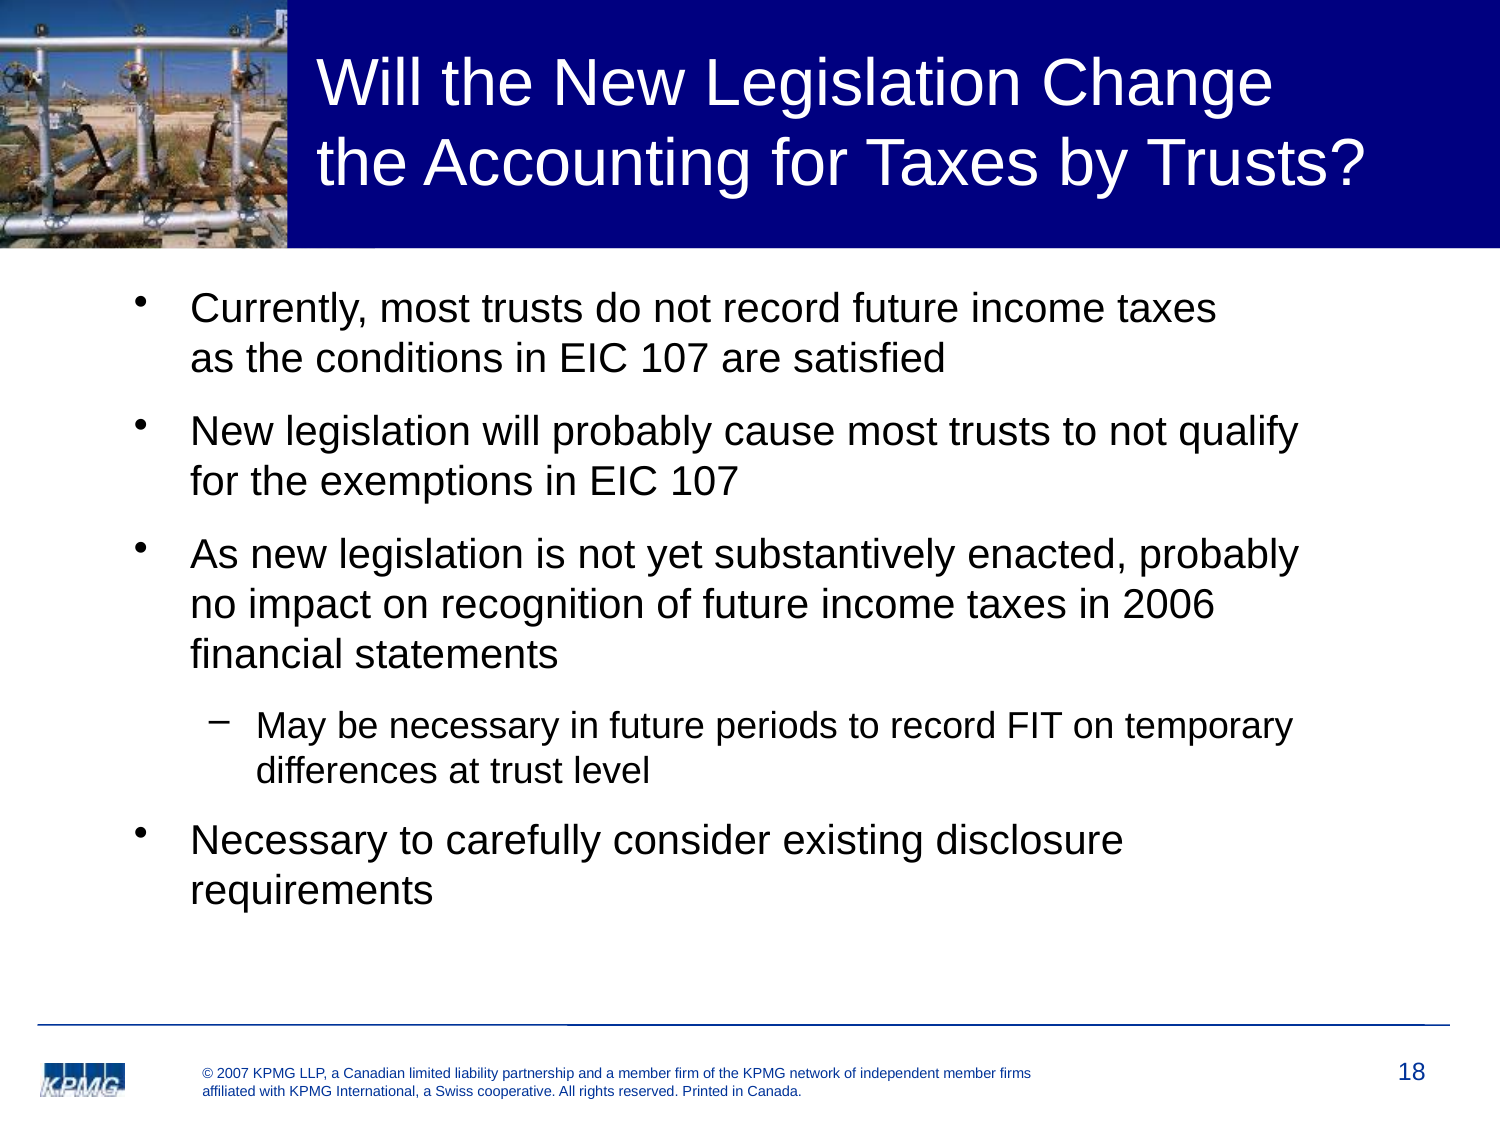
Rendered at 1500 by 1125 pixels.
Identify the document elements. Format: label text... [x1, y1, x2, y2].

list Currently, most trusts do not record future income taxes as the conditions in EIC 107 are satisfied New legislation will probably cause most trusts to not qualify for the exemptions in EIC 107 As new legislation is not yet substantively enacted, probably no impact on recognition of future income taxes in 2006 financial statements May be necessary in future periods to record FIT on temporary differences at trust level Necessary to carefully consider existing disclosure requirements [118, 273, 1394, 1013]
picture [0, 0, 287, 248]
picture [40, 1063, 125, 1097]
title Will the New Legislation Change the Accounting for Taxes by Trusts? [301, 24, 1400, 213]
